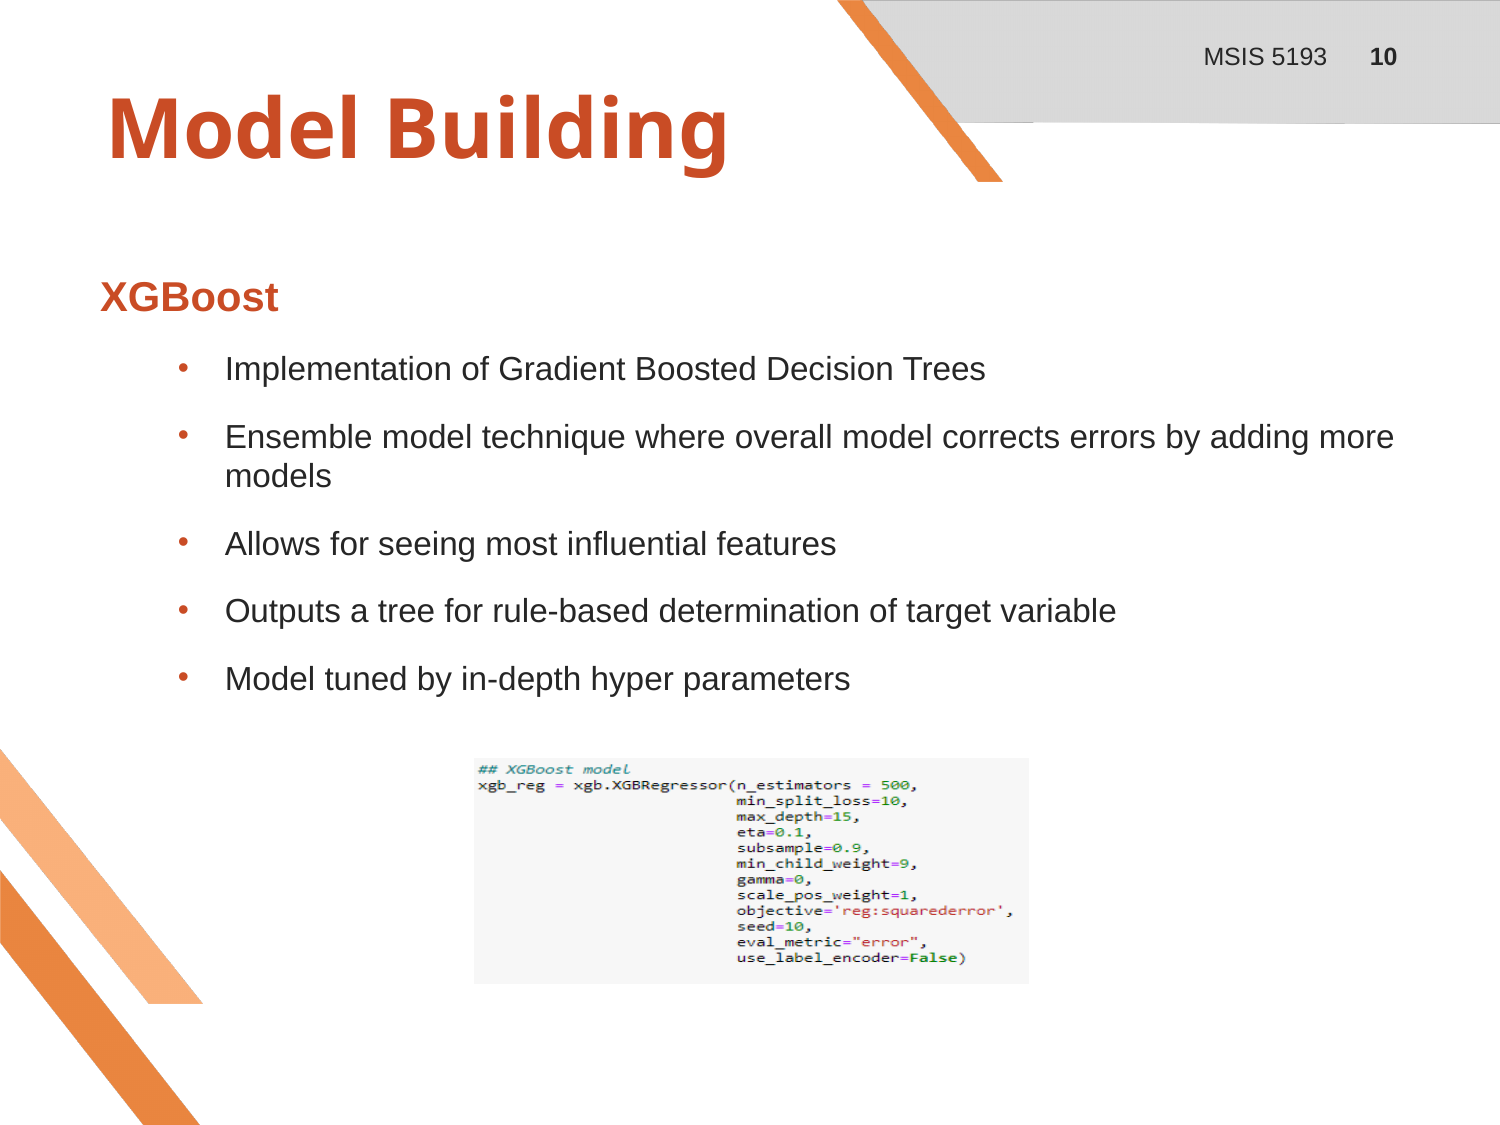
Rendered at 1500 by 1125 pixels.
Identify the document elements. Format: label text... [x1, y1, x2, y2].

list XGBoost Implementation of Gradient Boosted Decision Trees Ensemble model technique where overall model corrects errors by adding more models Allows for seeing most influential features Outputs a tree for rule-based determination of target variable Model tuned by in-depth hyper parameters [75, 262, 1425, 913]
picture [837, 0, 1500, 182]
picture [474, 758, 1030, 985]
footer MSIS 5193 [937, 28, 1342, 78]
slide_number 10 [1342, 28, 1425, 78]
title Model Building [75, 59, 875, 191]
picture [0, 745, 203, 1125]
